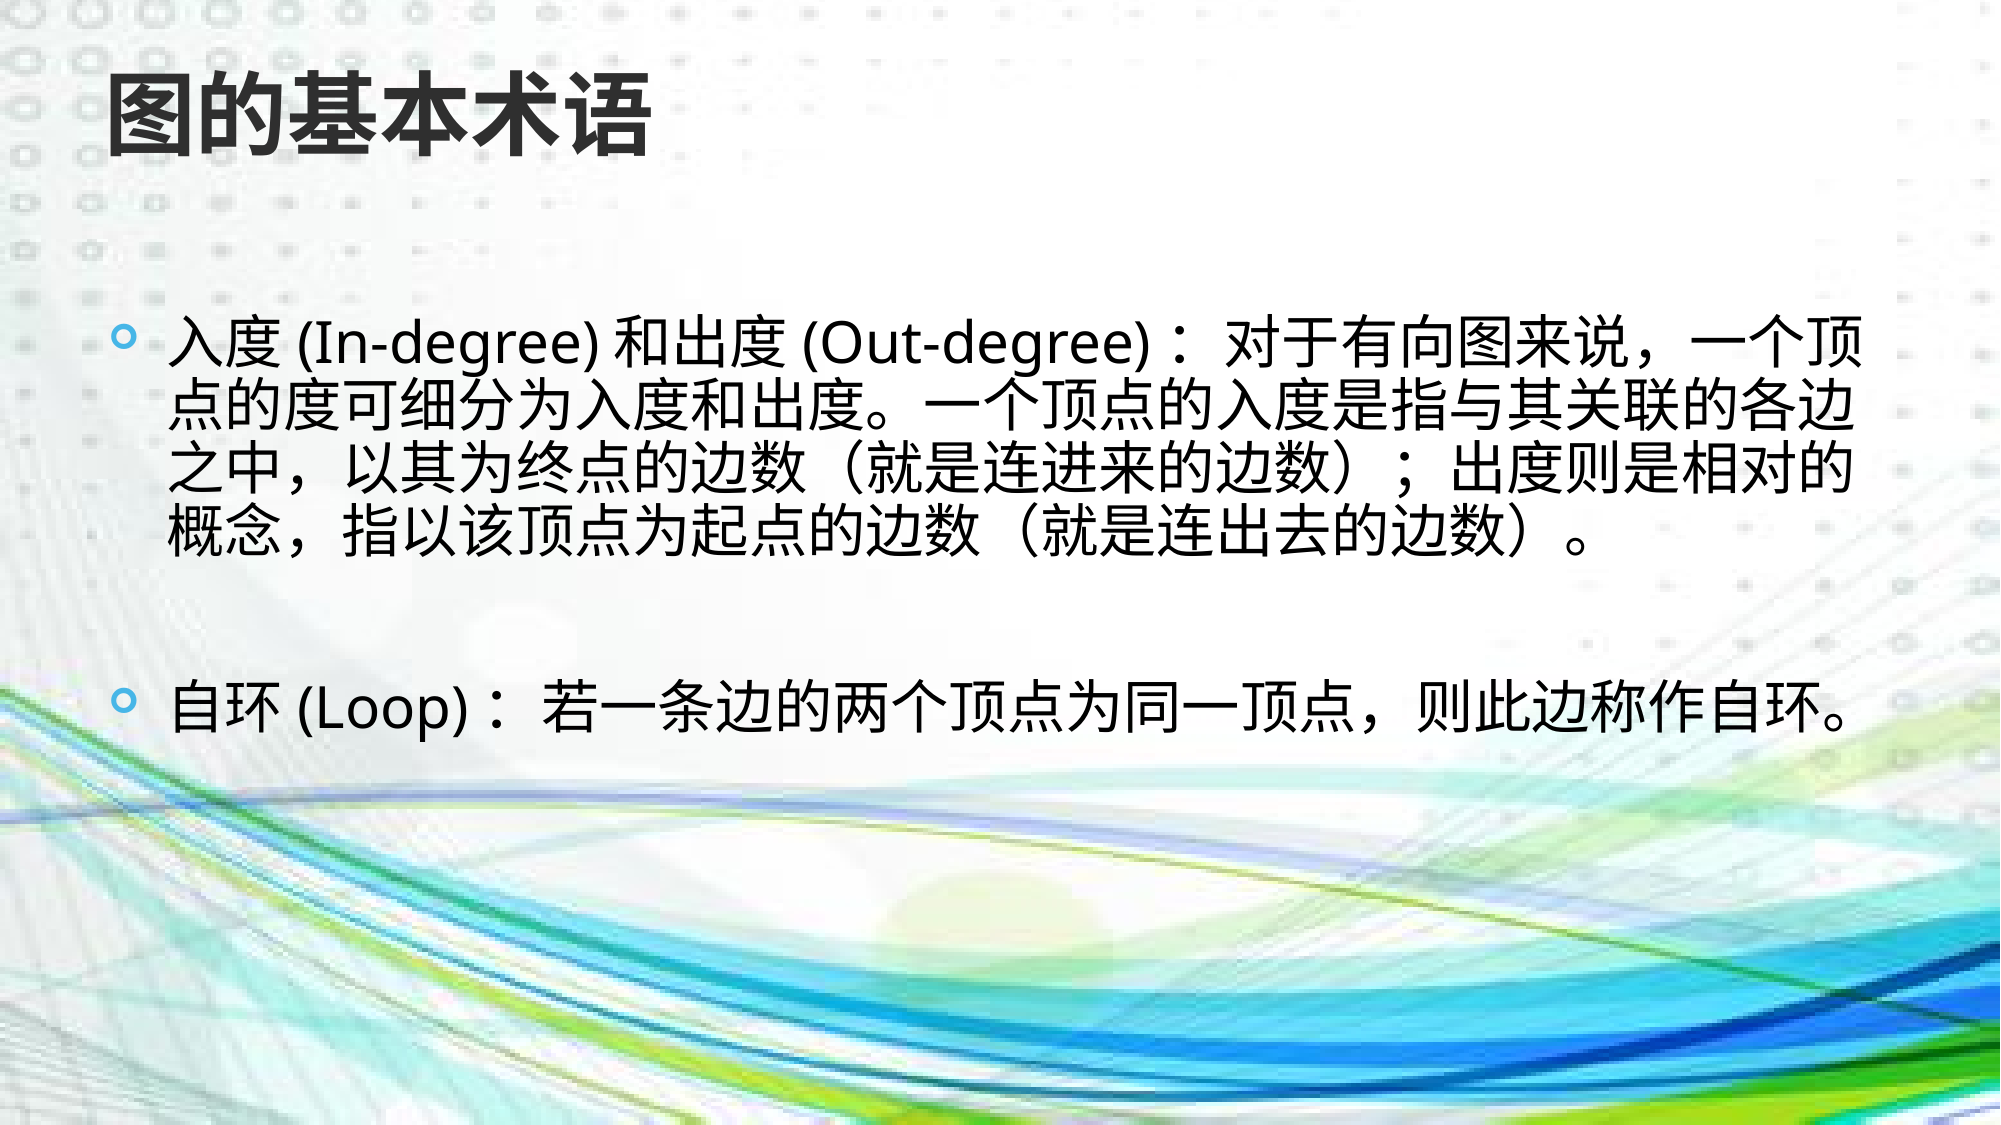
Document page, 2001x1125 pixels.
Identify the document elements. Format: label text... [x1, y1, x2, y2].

picture [0, 0, 2000, 1125]
list 入度(In-degree)和出度(Out-degree)：对于有向图来说，一个顶点的度可细分为入度和出度。一个顶点的入度是指与其关联的各边之中，以其为终点的边数（就是连进来的边数）；出度则是相对的概念，指以该顶点为起点的边数（就是连出去的边数）。 自环(Loop)：若一条边的两个顶点为同一顶点，则此边称作自环。 [93, 305, 1907, 888]
title 图的基本术语 [89, 51, 1903, 176]
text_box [924, 544, 1075, 581]
